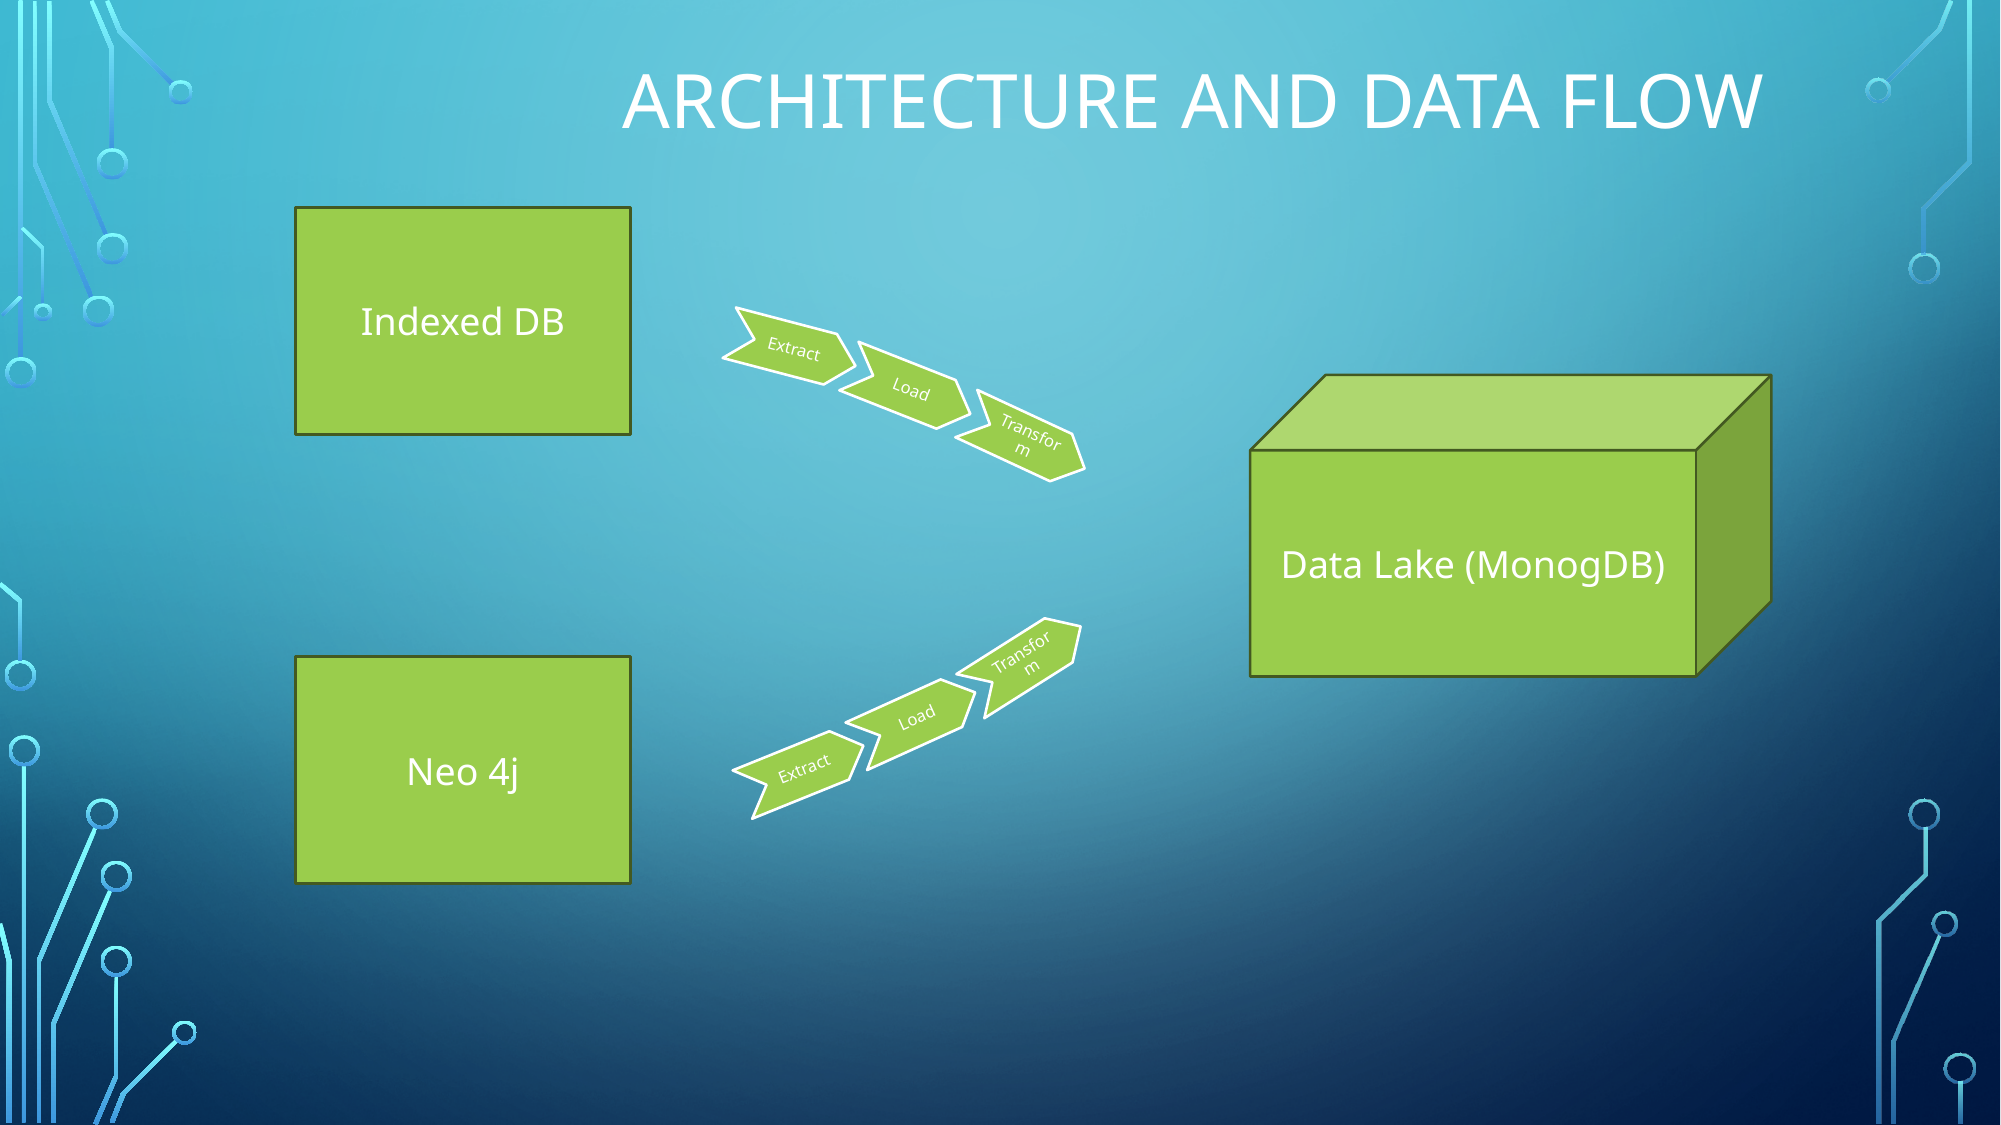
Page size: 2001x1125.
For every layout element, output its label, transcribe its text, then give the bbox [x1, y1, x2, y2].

text_box ARCHITECTURE AND DATA FLOW [589, 46, 1799, 152]
text_box Neo 4j [294, 655, 632, 885]
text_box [737, 618, 1104, 921]
text_box Indexed DB [294, 206, 632, 436]
text_box Data Lake (MonogDB) [1248, 373, 1773, 678]
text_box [721, 246, 1089, 549]
